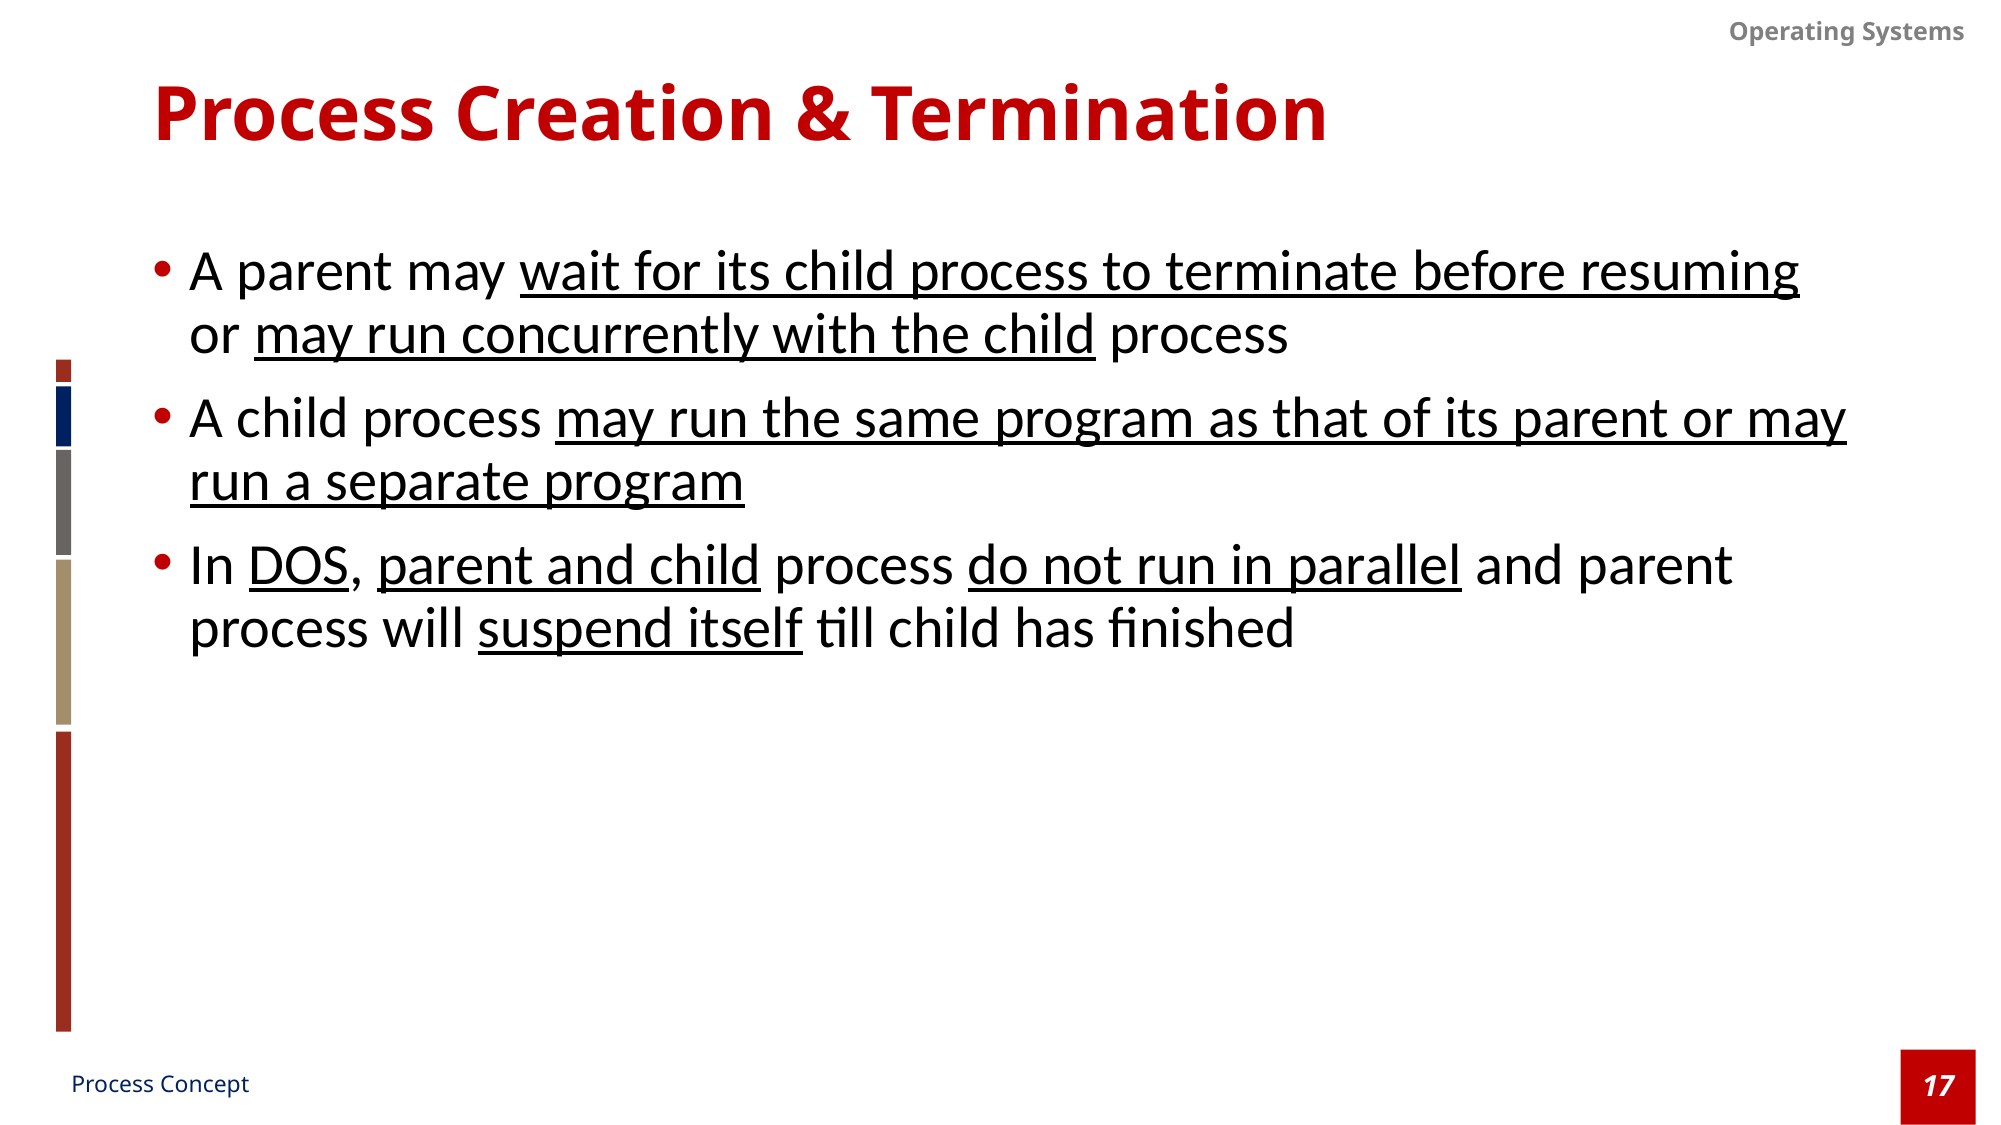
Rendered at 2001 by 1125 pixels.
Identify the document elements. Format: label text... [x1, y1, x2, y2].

list A parent may wait for its child process to terminate before resuming or may run concurrently with the child process A child process may run the same program as that of its parent or may run a separate program In DOS, parent and child process do not run in parallel and parent process will suspend itself till child has finished [137, 232, 1863, 1043]
title Process Creation & Termination [137, 7, 1863, 226]
